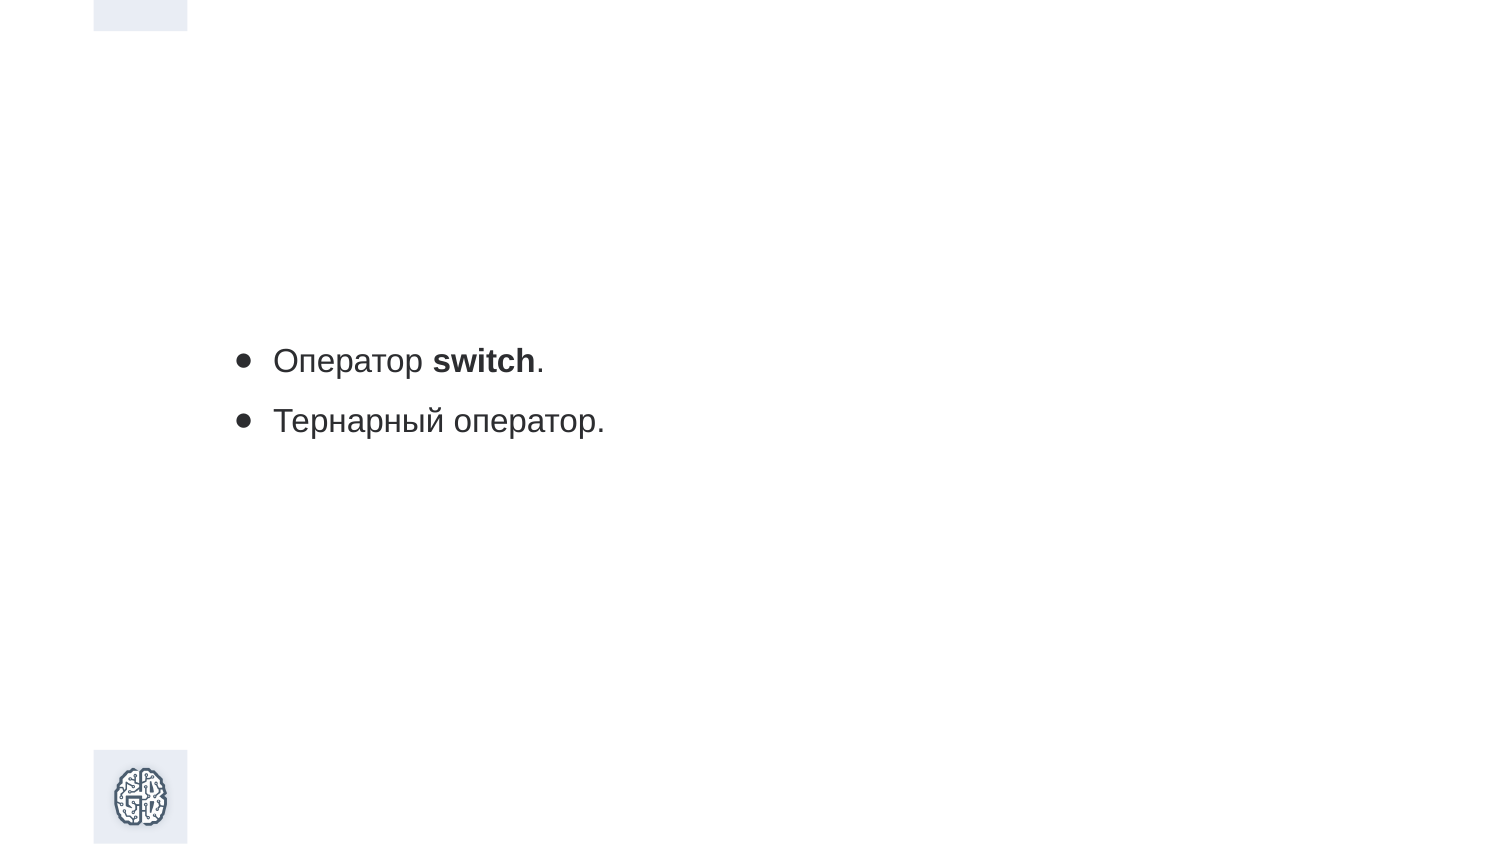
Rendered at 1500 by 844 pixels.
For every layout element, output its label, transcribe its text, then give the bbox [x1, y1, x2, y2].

picture [106, 760, 175, 834]
text_box Оператор switch. Тернарный оператор. [187, 98, 1312, 661]
